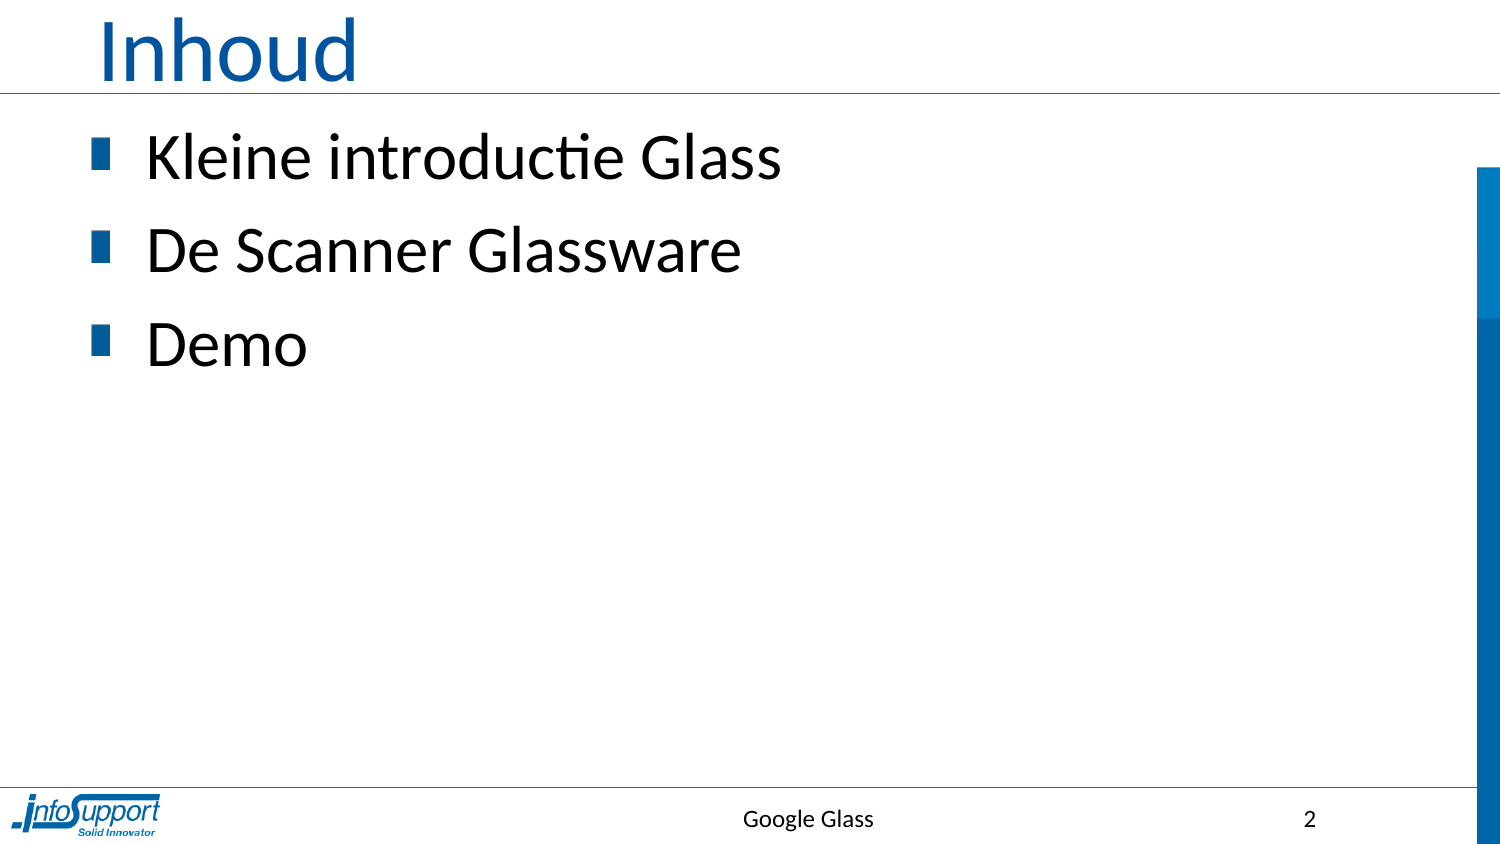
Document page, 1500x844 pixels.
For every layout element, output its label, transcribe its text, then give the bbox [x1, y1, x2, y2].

slide_number 2 [1230, 804, 1332, 831]
picture [90, 136, 110, 170]
picture [11, 794, 160, 836]
list Kleine introductie Glass De Scanner Glassware Demo [74, 105, 1426, 754]
picture [1477, 167, 1500, 844]
title Inhoud [81, 8, 1433, 81]
footer Google Glass [386, 804, 1230, 831]
picture [90, 229, 110, 263]
picture [90, 323, 110, 356]
